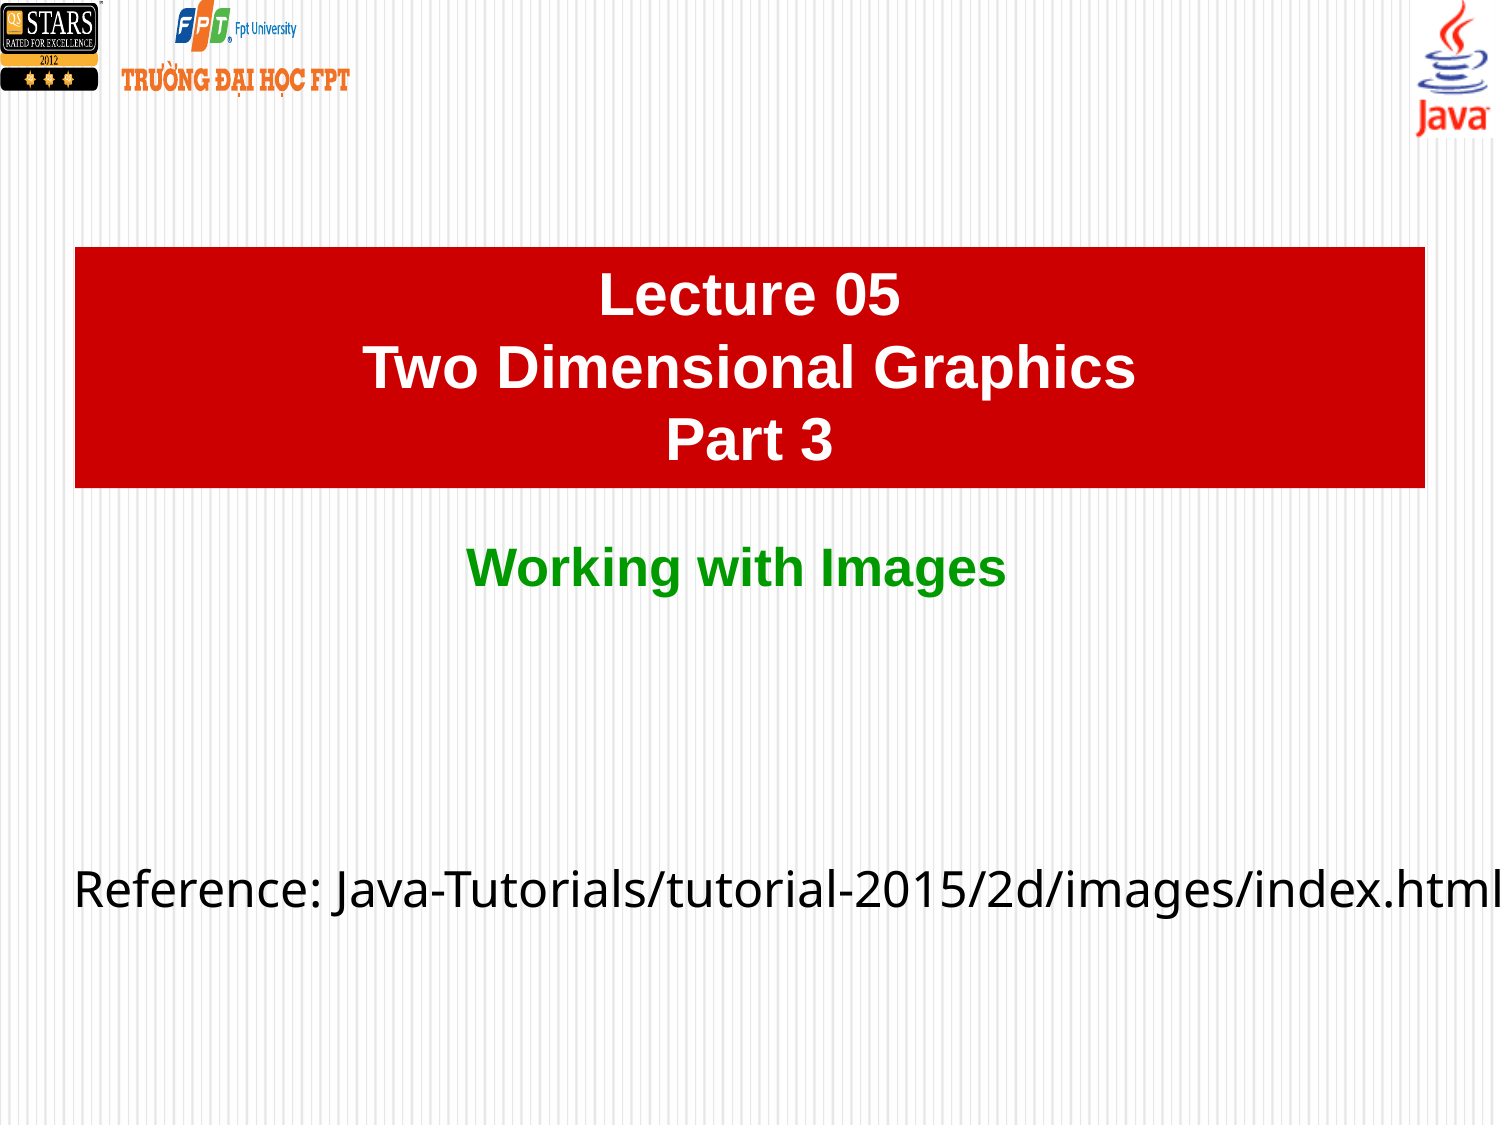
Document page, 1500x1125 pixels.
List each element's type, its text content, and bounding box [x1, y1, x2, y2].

picture [0, 0, 351, 97]
title Lecture 05 Two Dimensional Graphics Part 3 [75, 247, 1425, 489]
text_box Reference: Java-Tutorials/tutorial-2015/2d/images/index.html [58, 849, 1500, 925]
subtitle Working with Images [212, 525, 1263, 788]
picture [1412, 0, 1494, 138]
